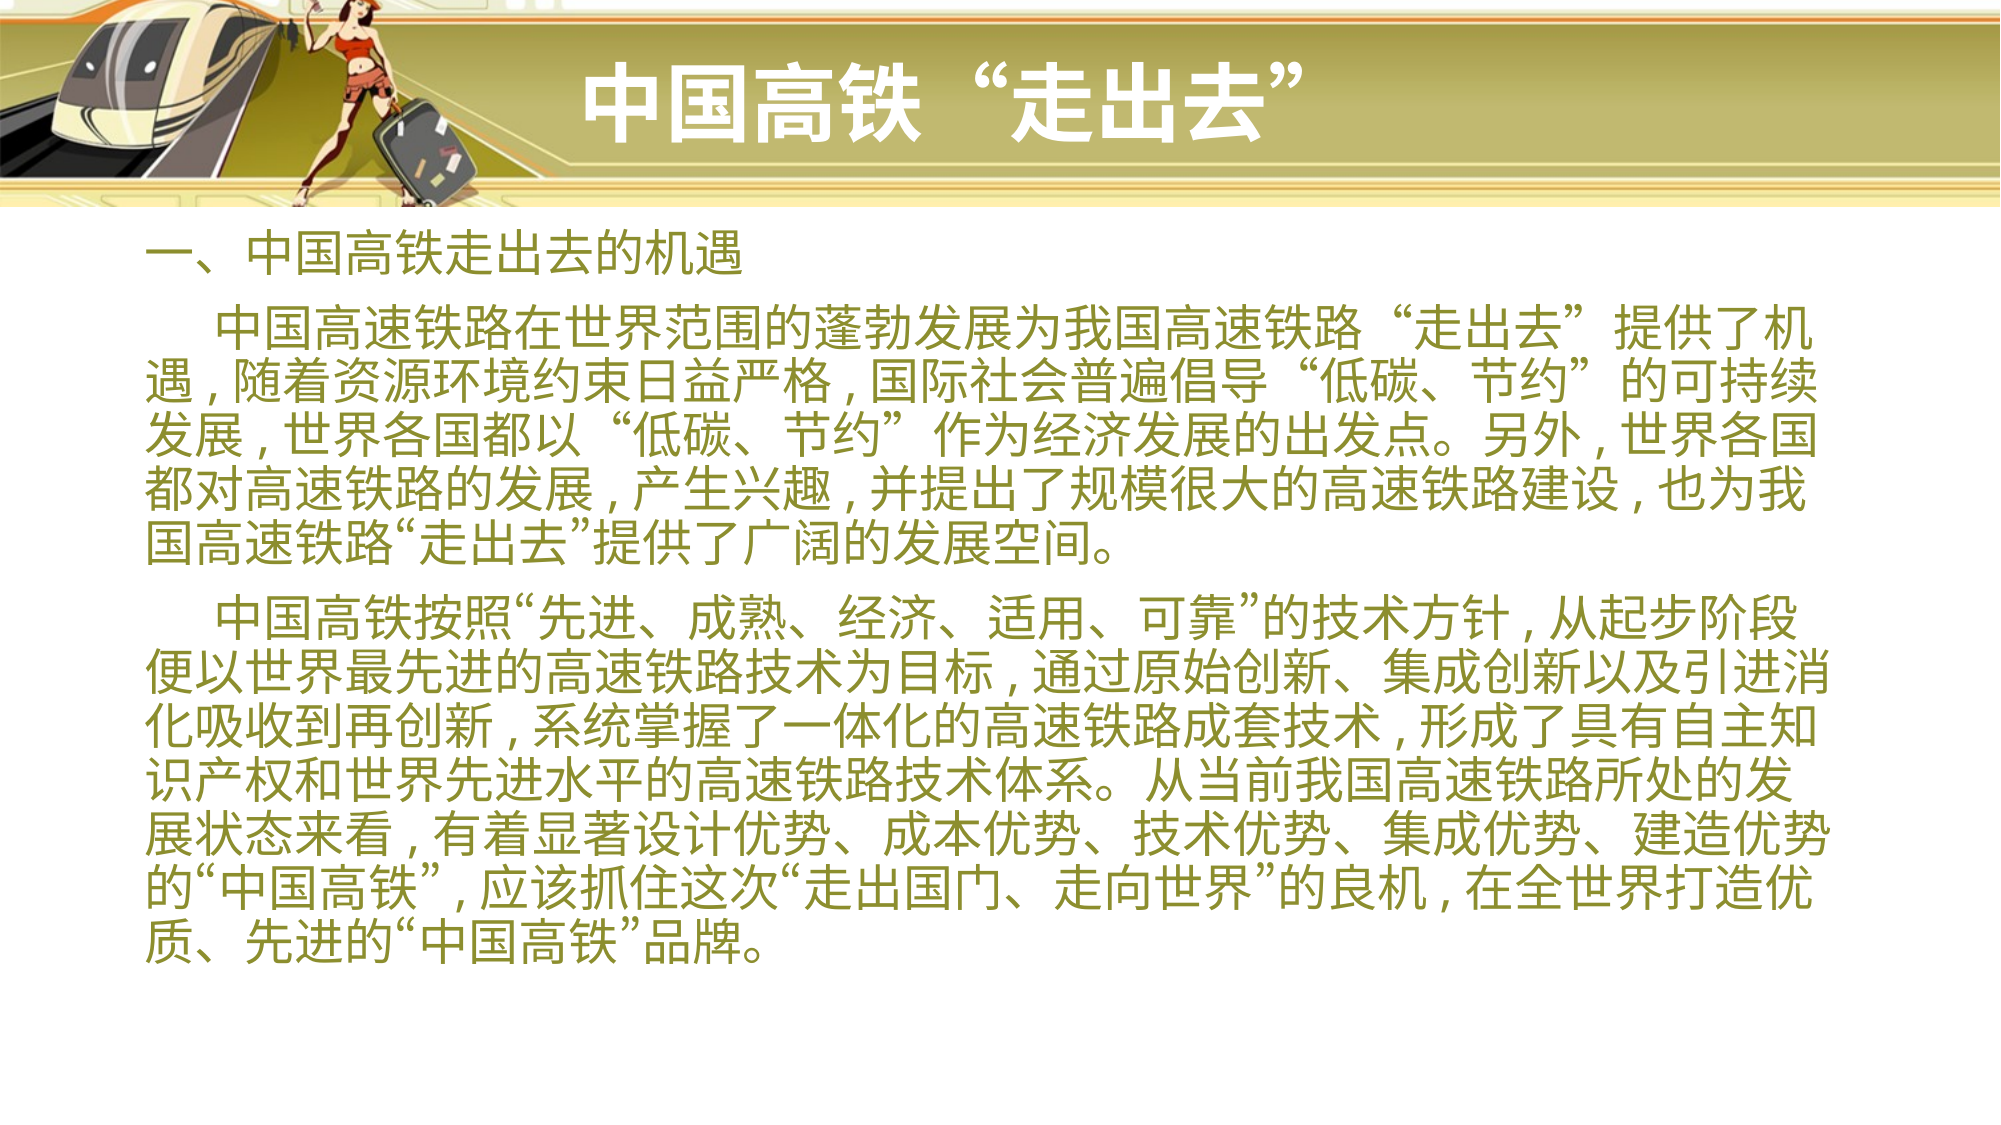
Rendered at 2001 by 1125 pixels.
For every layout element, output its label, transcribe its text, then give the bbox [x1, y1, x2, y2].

list 一、中国高铁走出去的机遇 中国高速铁路在世界范围的蓬勃发展为我国高速铁路“走出去”提供了机遇,随着资源环境约束日益严格,国际社会普遍倡导“低碳、节约”的可持续发展,世界各国都以“低碳、节约”作为经济发展的出发点。另外,世界各国都对高速铁路的发展,产生兴趣,并提出了规模很大的高速铁路建设,也为我国高速铁路“走出去”提供了广阔的发展空间。 中国高铁按照“先进、成熟、经济、适用、可靠”的技术方针,从起步阶段便以世界最先进的高速铁路技术为目标,通过原始创新、集成创新以及引进消化吸收到再创新,系统掌握了一体化的高速铁路成套技术,形成了具有自主知识产权和世界先进水平的高速铁路技术体系。从当前我国高速铁路所处的发展状态来看,有着显著设计优势、成本优势、技术优势、集成优势、建造优势的“中国高铁”,应该抓住这次“走出国门、走向世界”的良机,在全世界打造优质、先进的“中国高铁”品牌。 [129, 220, 1855, 1046]
title 中国高铁“走出去” [563, 53, 1959, 162]
picture [0, 0, 2000, 207]
